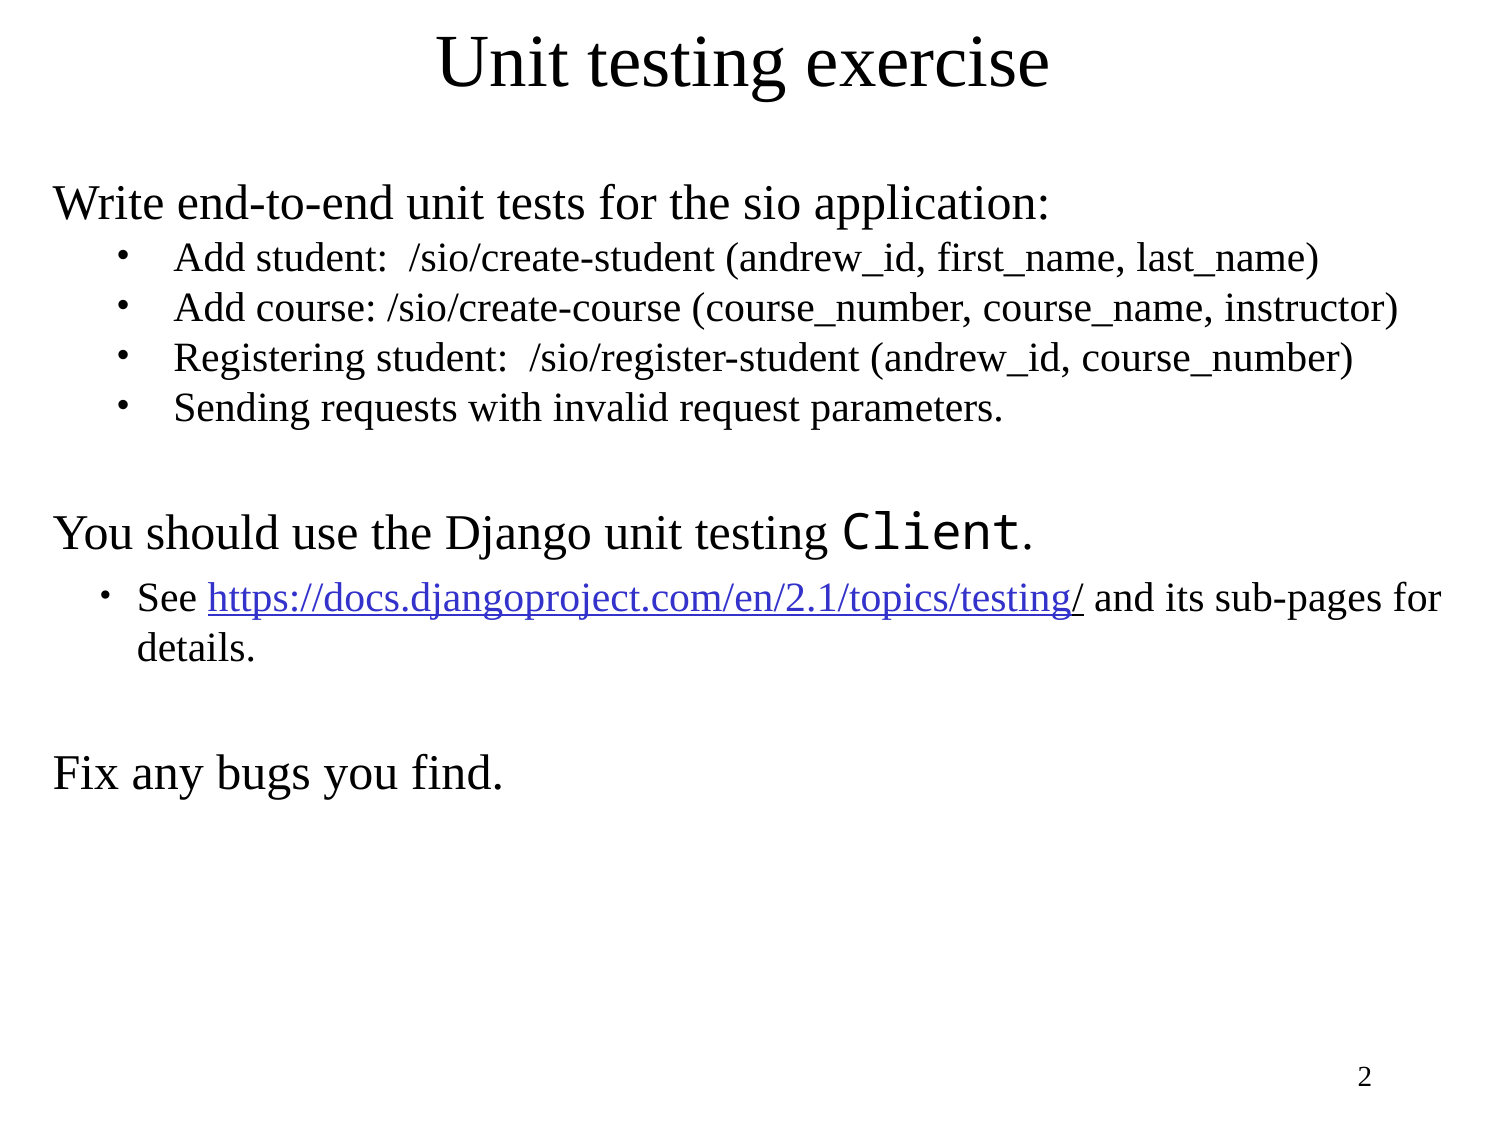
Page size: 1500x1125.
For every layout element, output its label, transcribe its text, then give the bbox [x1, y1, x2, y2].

title Unit testing exercise [62, 0, 1425, 150]
list Write end-to-end unit tests for the sio application: Add student: /sio/create-student (andrew_id, first_name, last_name) Add course: /sio/create-course (course_number, course_name, instructor) Registering student: /sio/register-student (andrew_id, course_number) Sending requests with invalid request parameters. You should use the Django unit testing Client. See https://docs.djangoproject.com/en/2.1/topics/testing/ and its sub-pages for details. Fix any bugs you find. [37, 162, 1463, 988]
slide_number 2 [1112, 1050, 1388, 1100]
